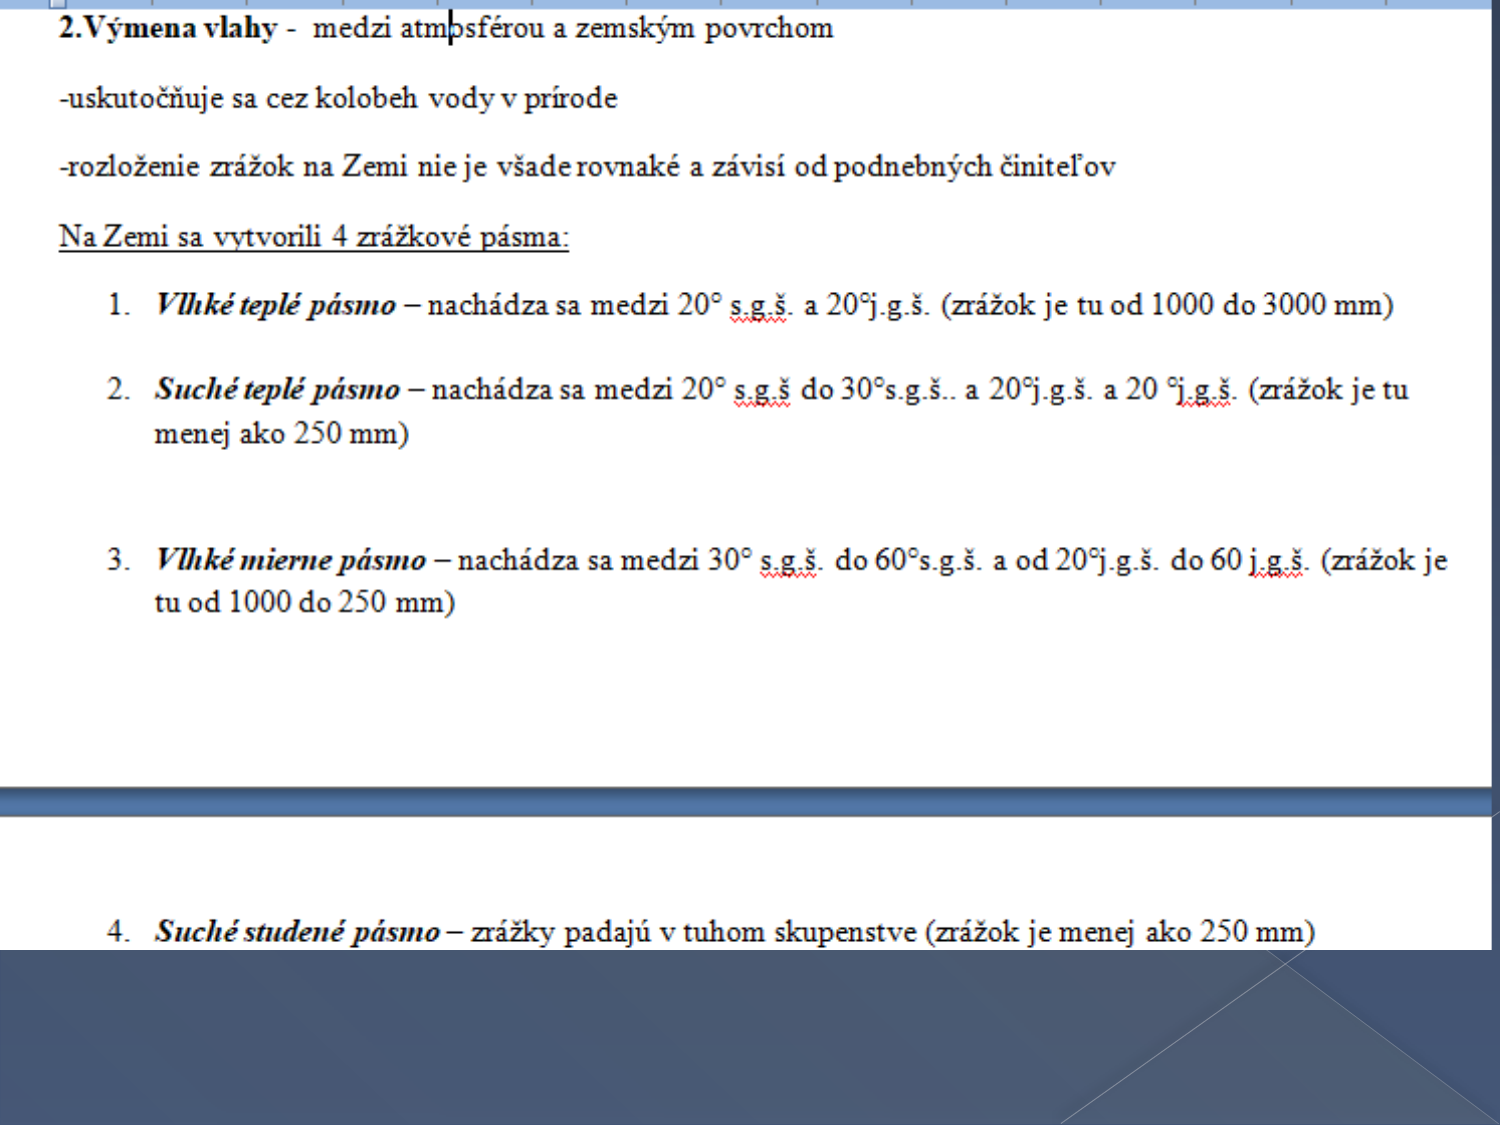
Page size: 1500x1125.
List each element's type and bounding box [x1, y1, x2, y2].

picture [0, 0, 1492, 950]
